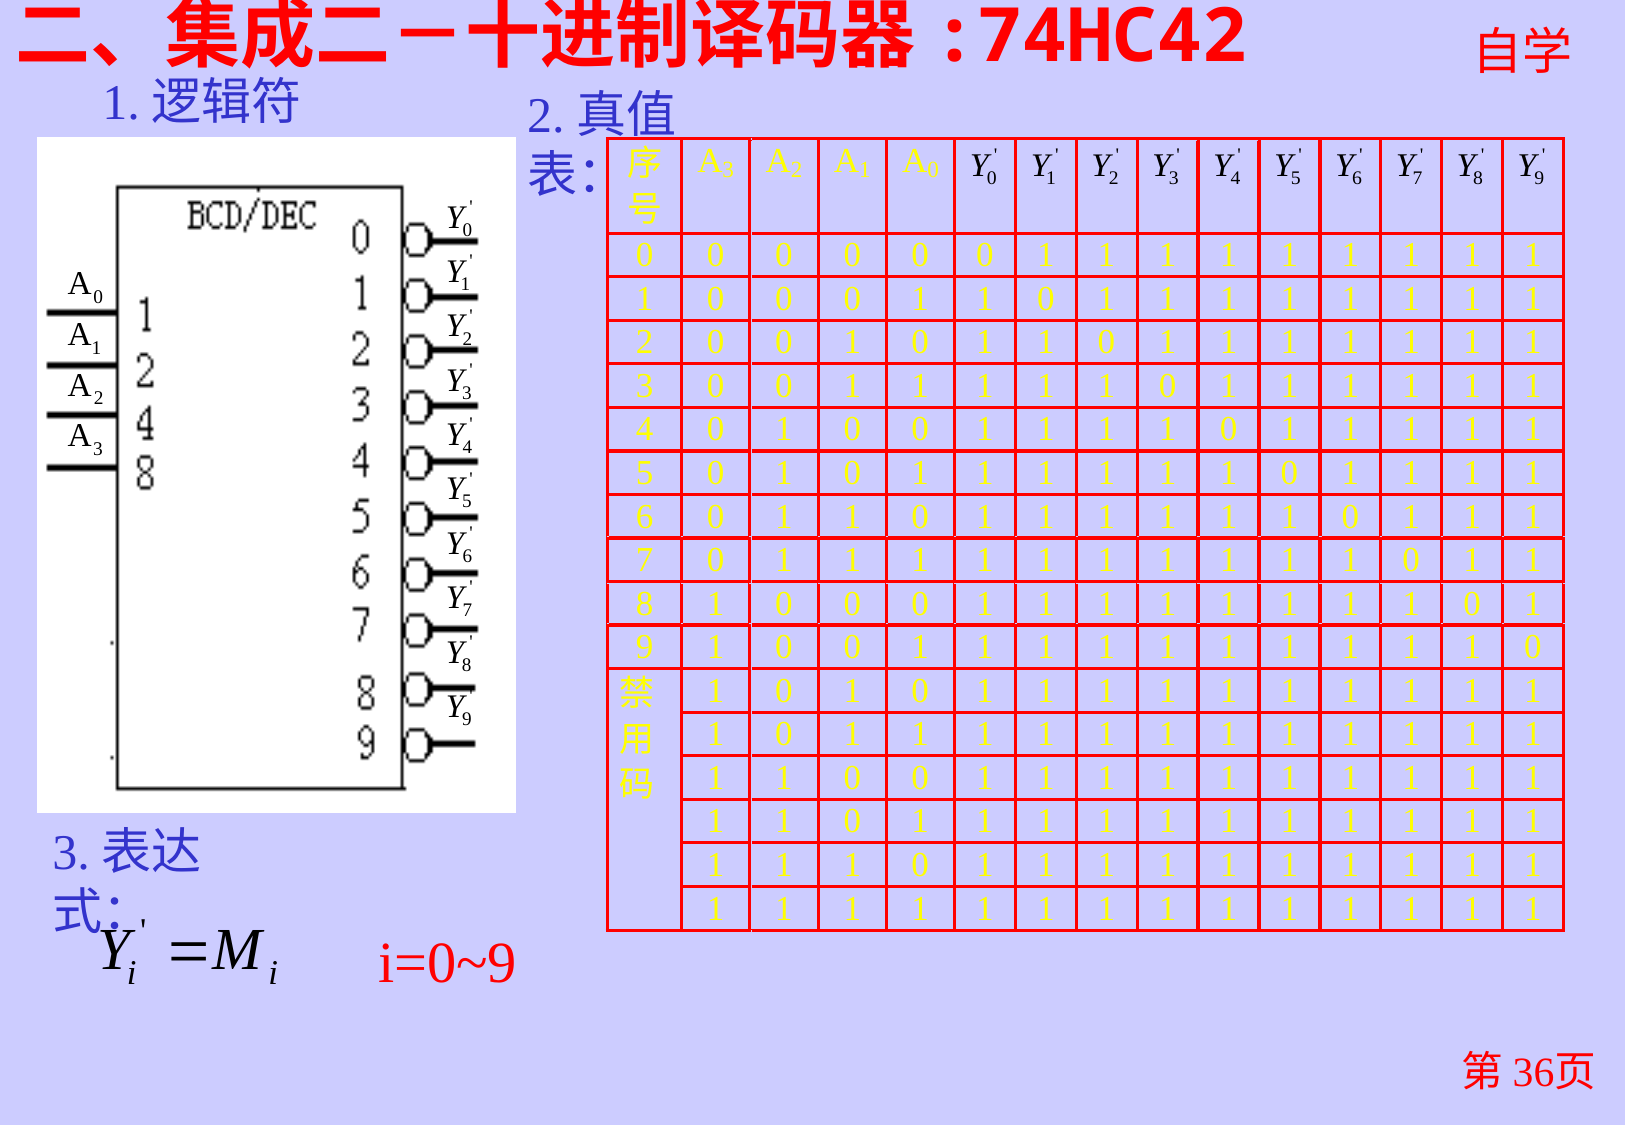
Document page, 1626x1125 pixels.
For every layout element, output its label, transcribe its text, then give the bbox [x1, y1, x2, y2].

text_box 自学 [1458, 12, 1588, 88]
text_box 2.真值表： [512, 74, 783, 210]
text_box 1.逻辑符号： [87, 62, 358, 135]
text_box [442, 192, 482, 732]
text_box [62, 262, 113, 463]
slide_number 第36页 [1272, 1037, 1612, 1113]
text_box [37, 137, 516, 813]
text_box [564, 136, 1608, 974]
text_box 3.表达式： [37, 821, 308, 948]
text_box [91, 904, 301, 1000]
text_box i=0~9 [363, 916, 634, 1002]
title 二、集成二－十进制译码器:74HC42 [0, 0, 1382, 63]
